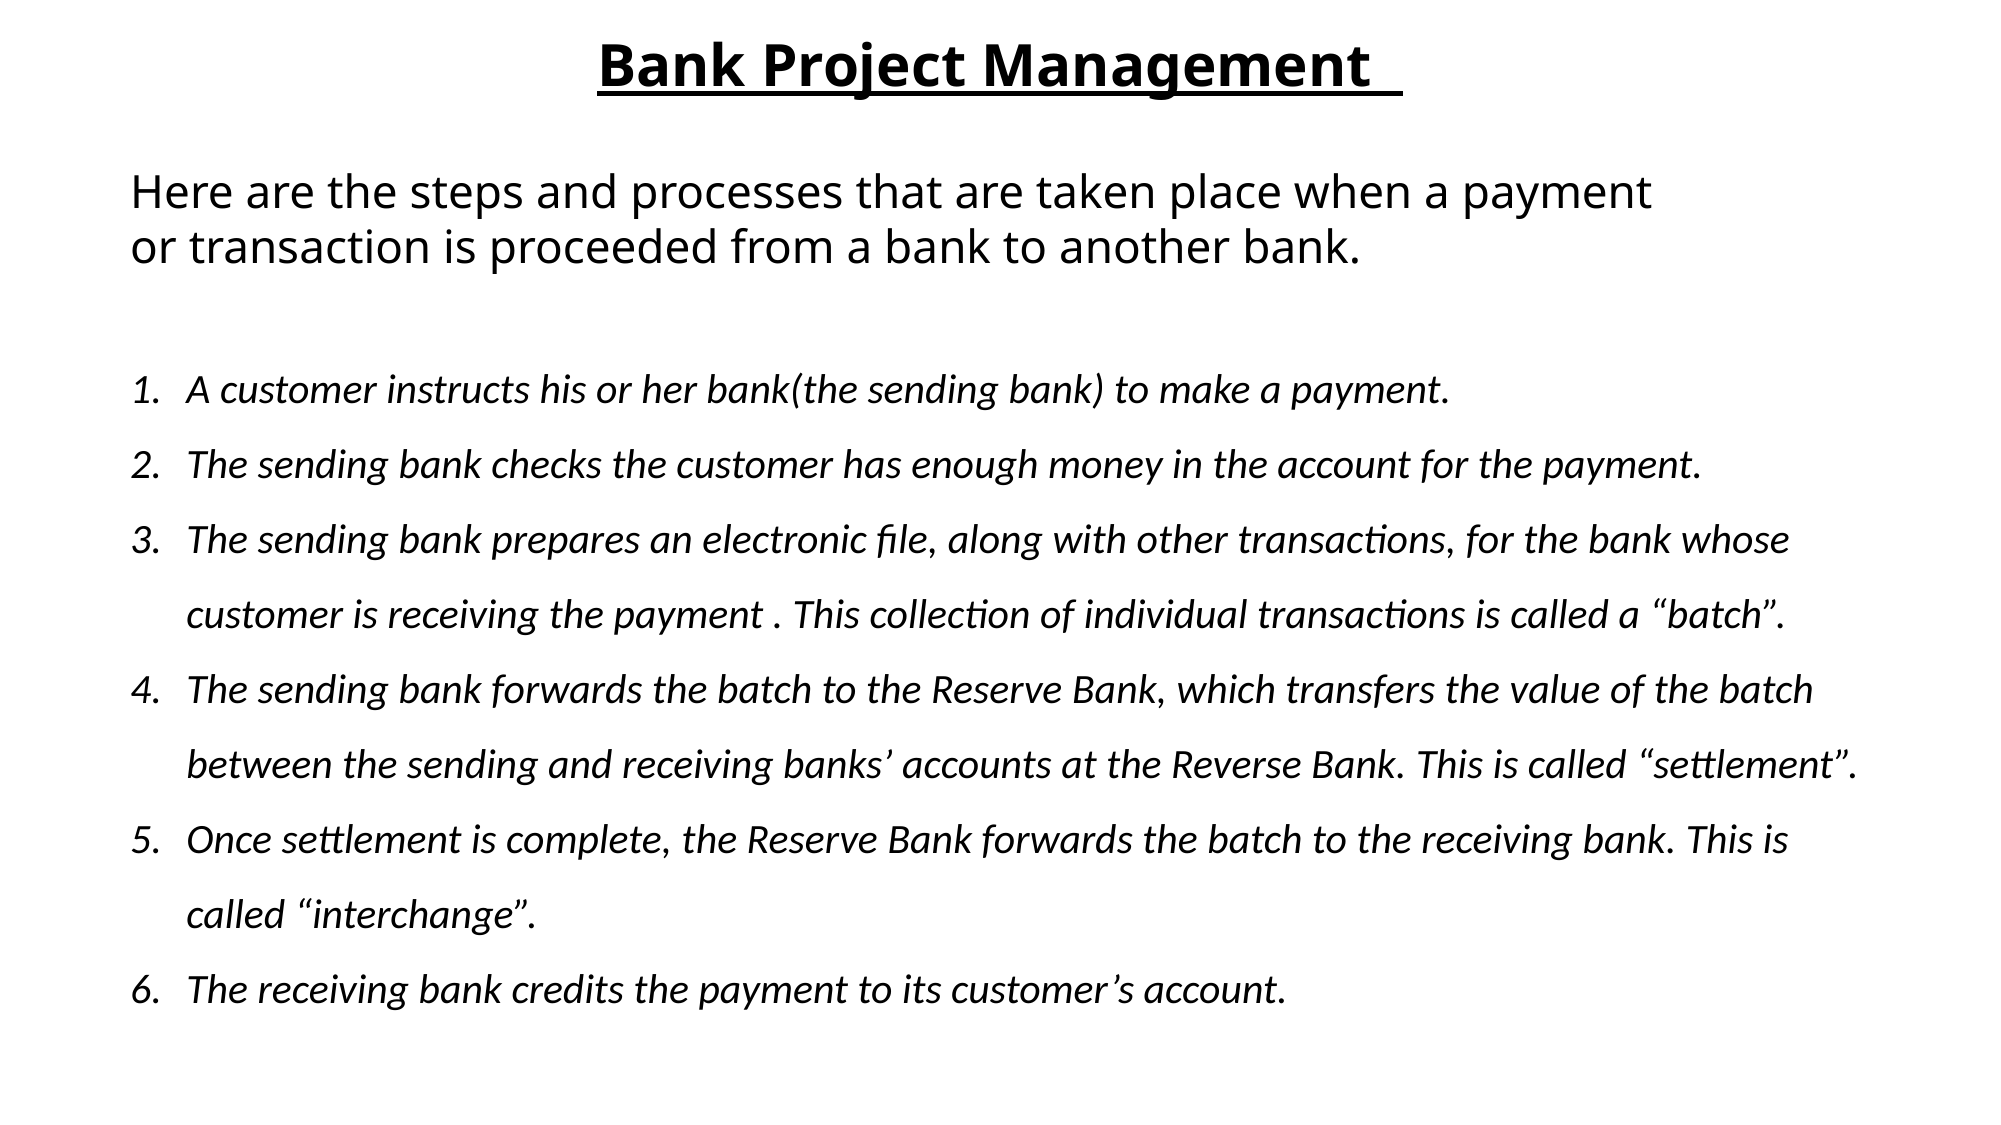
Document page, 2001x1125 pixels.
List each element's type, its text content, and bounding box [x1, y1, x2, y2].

text_box Bank Project Management [582, 21, 1418, 106]
text_box A customer instructs his or her bank(the sending bank) to make a payment. The sending bank checks the customer has enough money in the account for the payment. The sending bank prepares an electronic file, along with other transactions, for the bank whose customer is receiving the payment . This collection of individual transactions is called a “batch”. The sending bank forwards the batch to the Reserve Bank, which transfers the value of the batch between the sending and receiving banks’ accounts at the Reverse Bank. This is called “settlement”. Once settlement is complete, the Reserve Bank forwards the batch to the receiving bank. This is called “interchange”. The receiving bank credits the payment to its customer’s account. [115, 329, 1885, 1019]
text_box Here are the steps and processes that are taken place when a payment or transaction is proceeded from a bank to another bank. [115, 154, 1673, 280]
